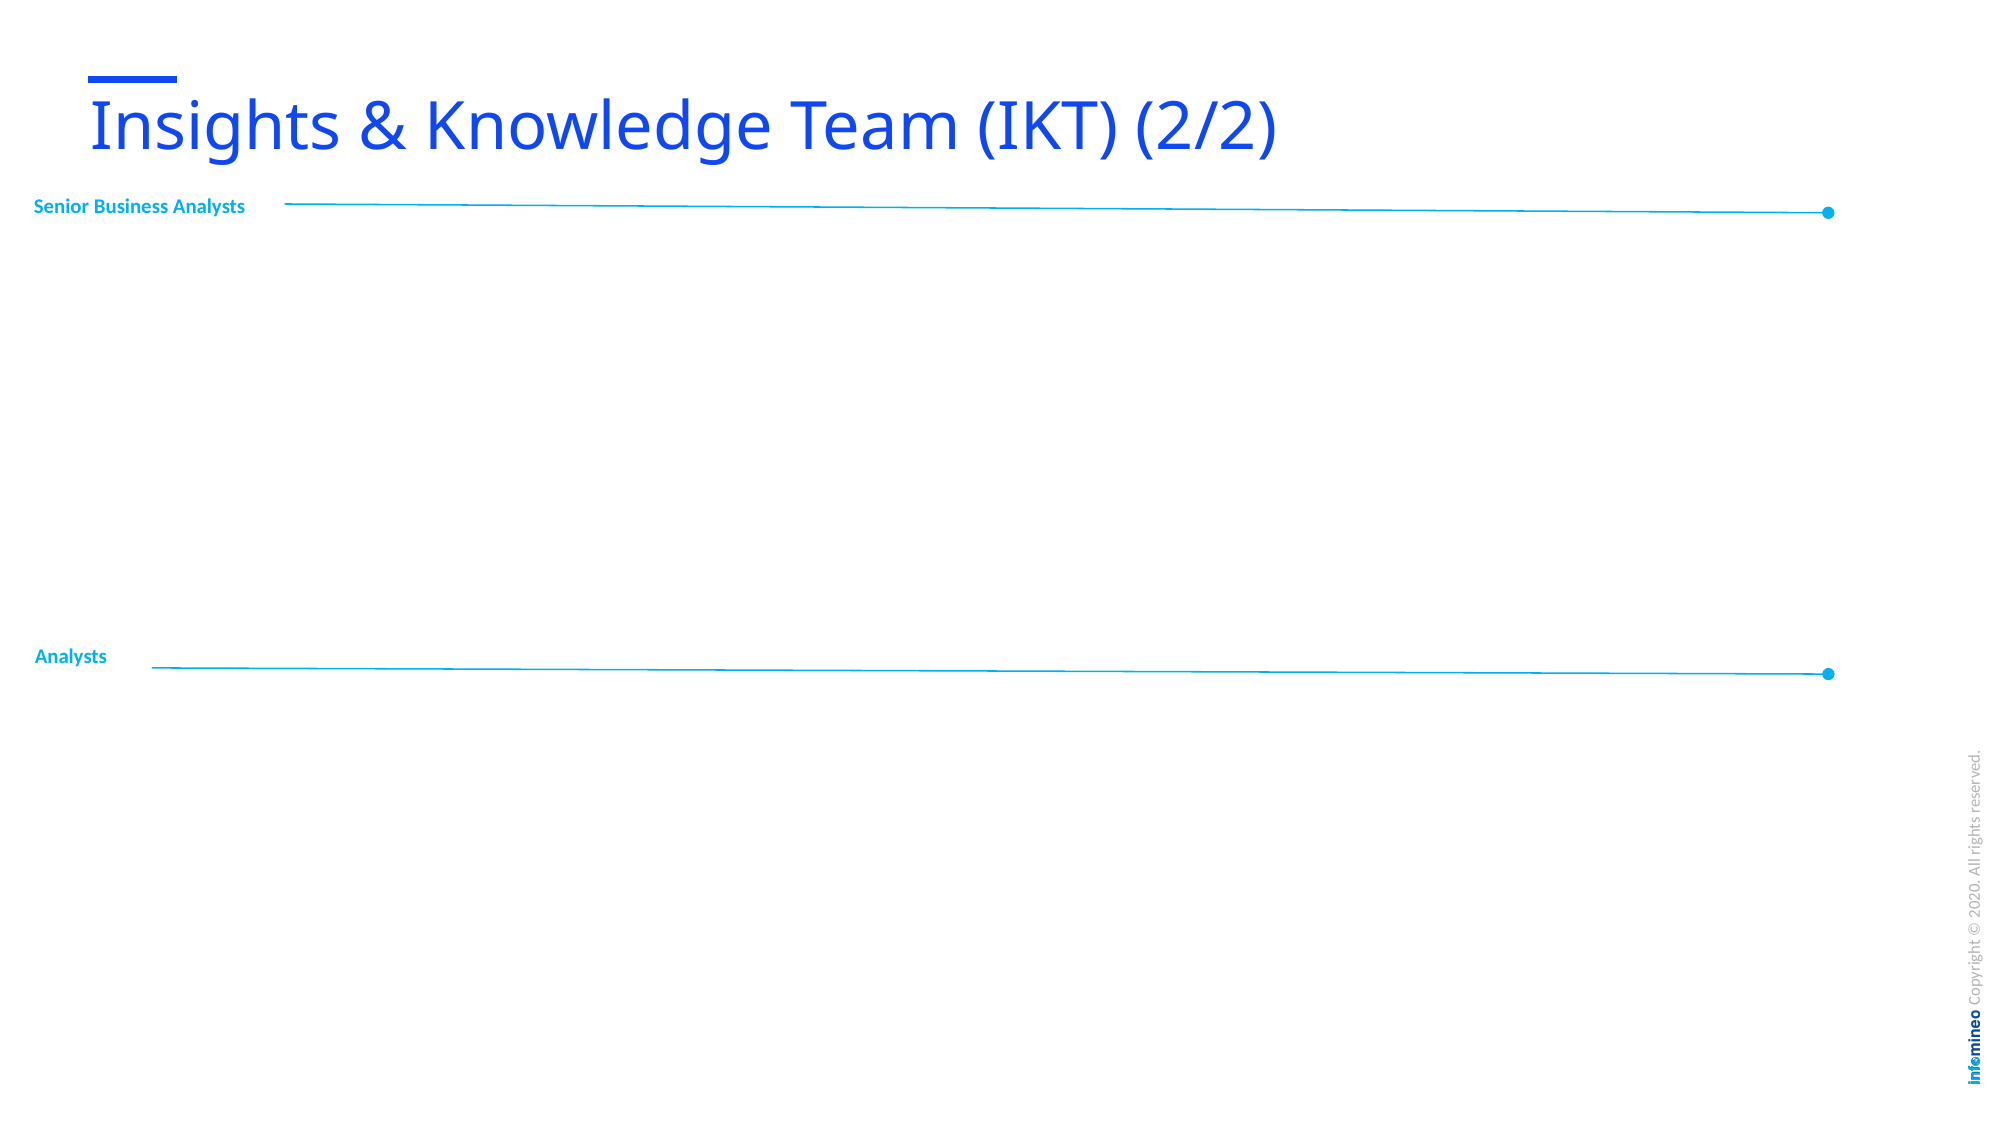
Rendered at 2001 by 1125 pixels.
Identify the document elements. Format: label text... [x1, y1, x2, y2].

text_box Senior Business Analysts [34, 192, 249, 218]
title Insights & Knowledge Team (IKT) (2/2) [90, 91, 1910, 280]
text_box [284, 203, 1829, 214]
text_box Analysts [34, 642, 194, 668]
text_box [152, 667, 1829, 675]
picture [1969, 1011, 1980, 1066]
